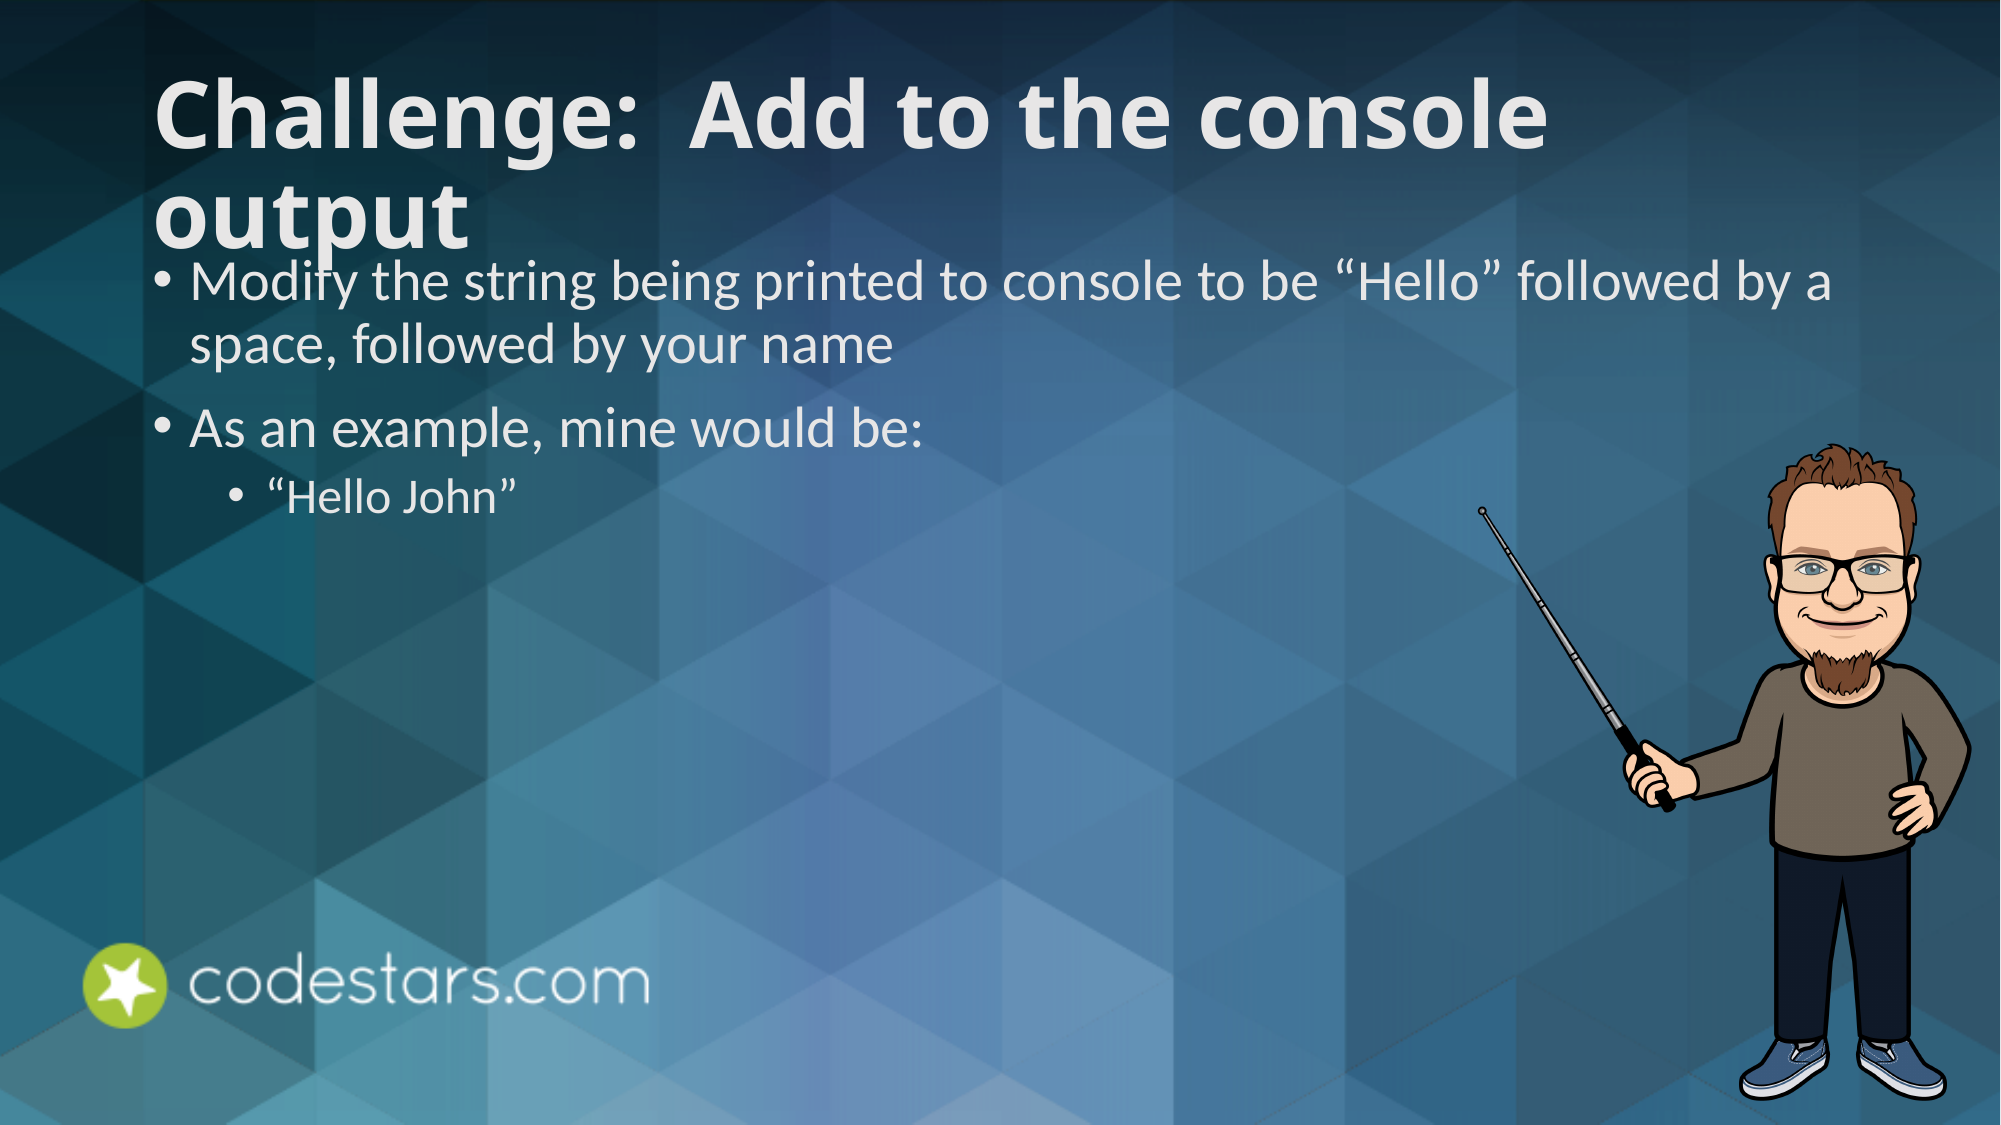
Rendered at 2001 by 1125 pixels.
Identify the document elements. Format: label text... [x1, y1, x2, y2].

title Challenge: Add to the console output [137, 59, 1863, 242]
list Modify the string being printed to console to be “Hello” followed by a space, followed by your name As an example, mine would be: “Hello John” [137, 242, 1863, 1014]
picture [0, 0, 2001, 1125]
